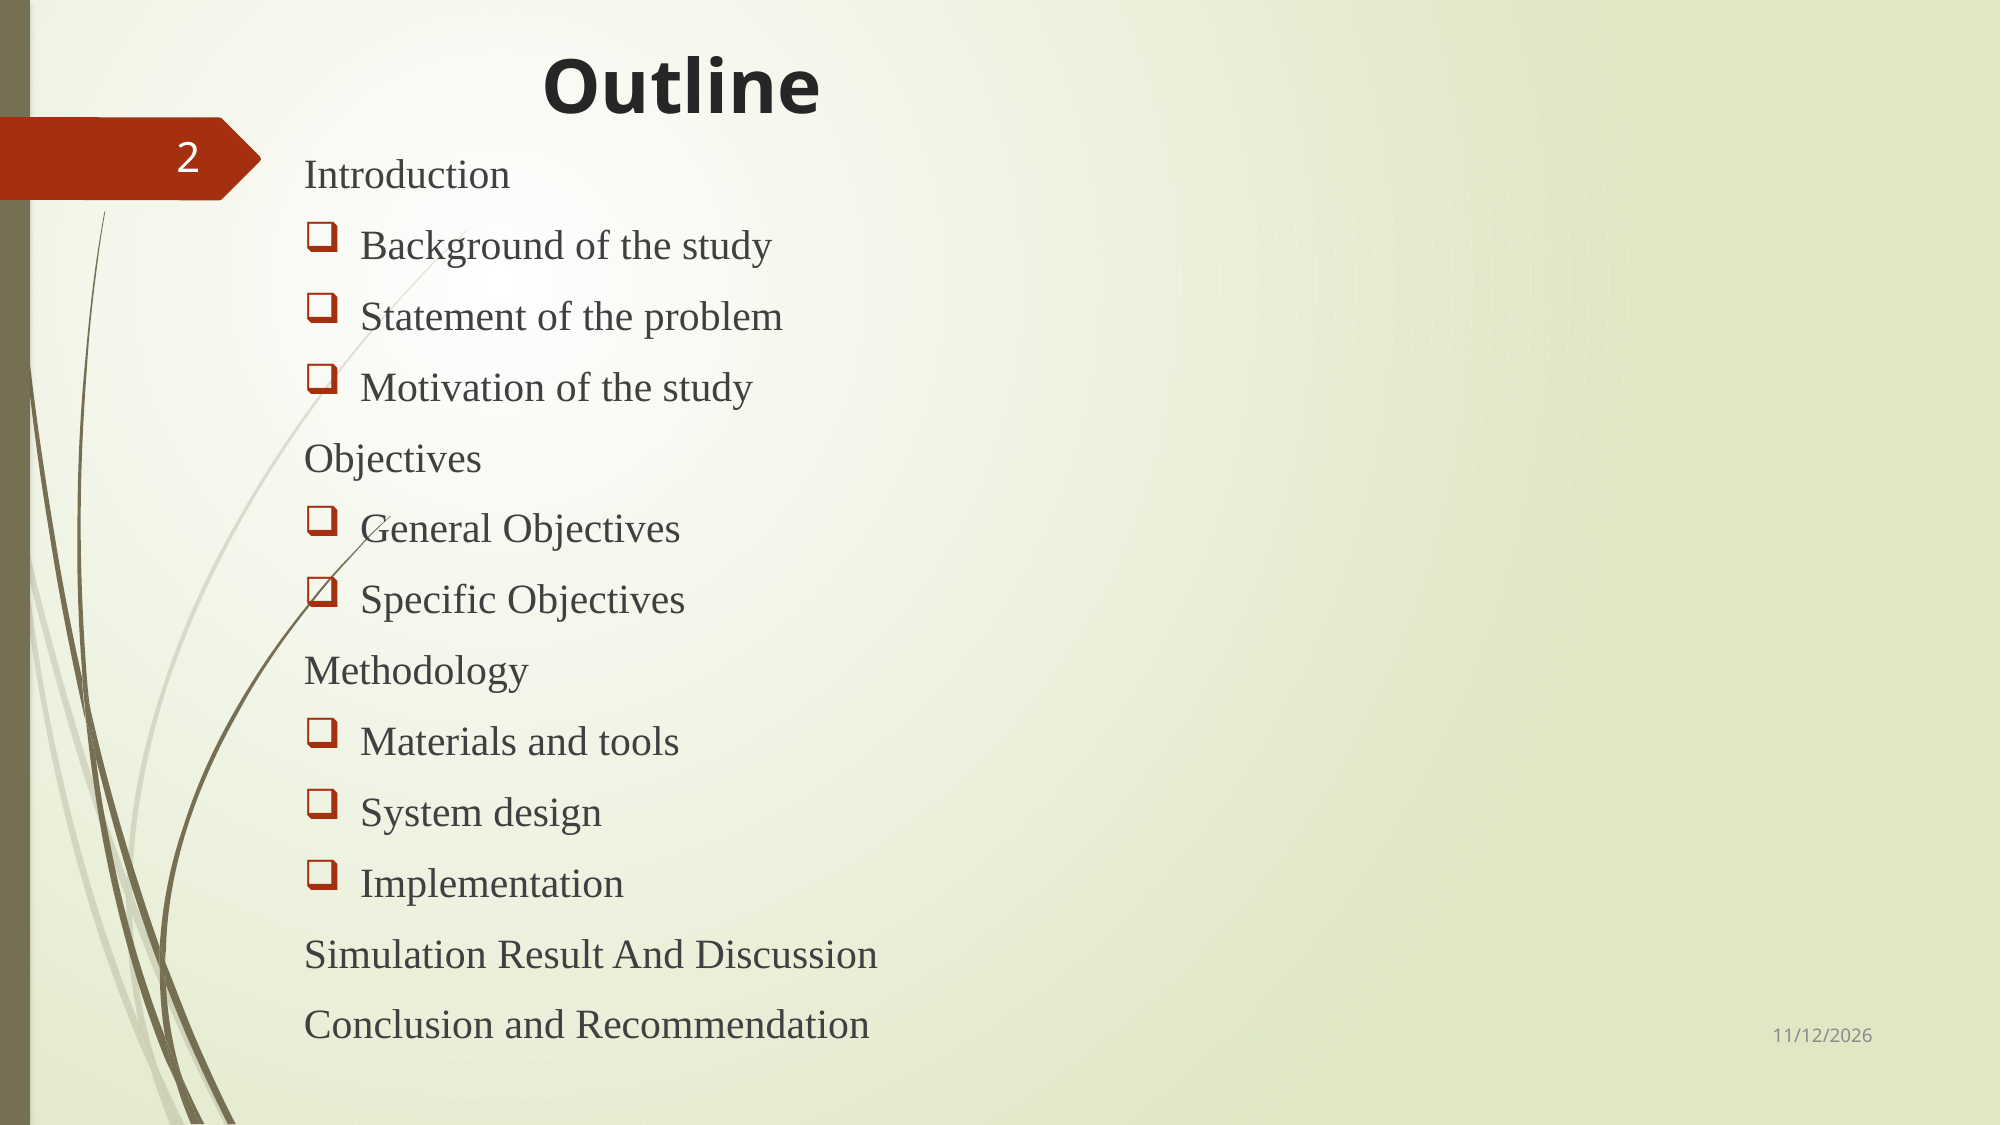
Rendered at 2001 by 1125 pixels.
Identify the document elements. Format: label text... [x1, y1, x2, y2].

slide_number 2 [87, 129, 216, 190]
title Outline [116, 30, 1660, 140]
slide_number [1699, 1005, 1888, 1067]
list Introduction Background of the study Statement of the problem Motivation of the study Objectives General Objectives Specific Objectives Methodology Materials and tools System design Implementation Simulation Result And Discussion Conclusion and Recommendation [288, 139, 1757, 1087]
